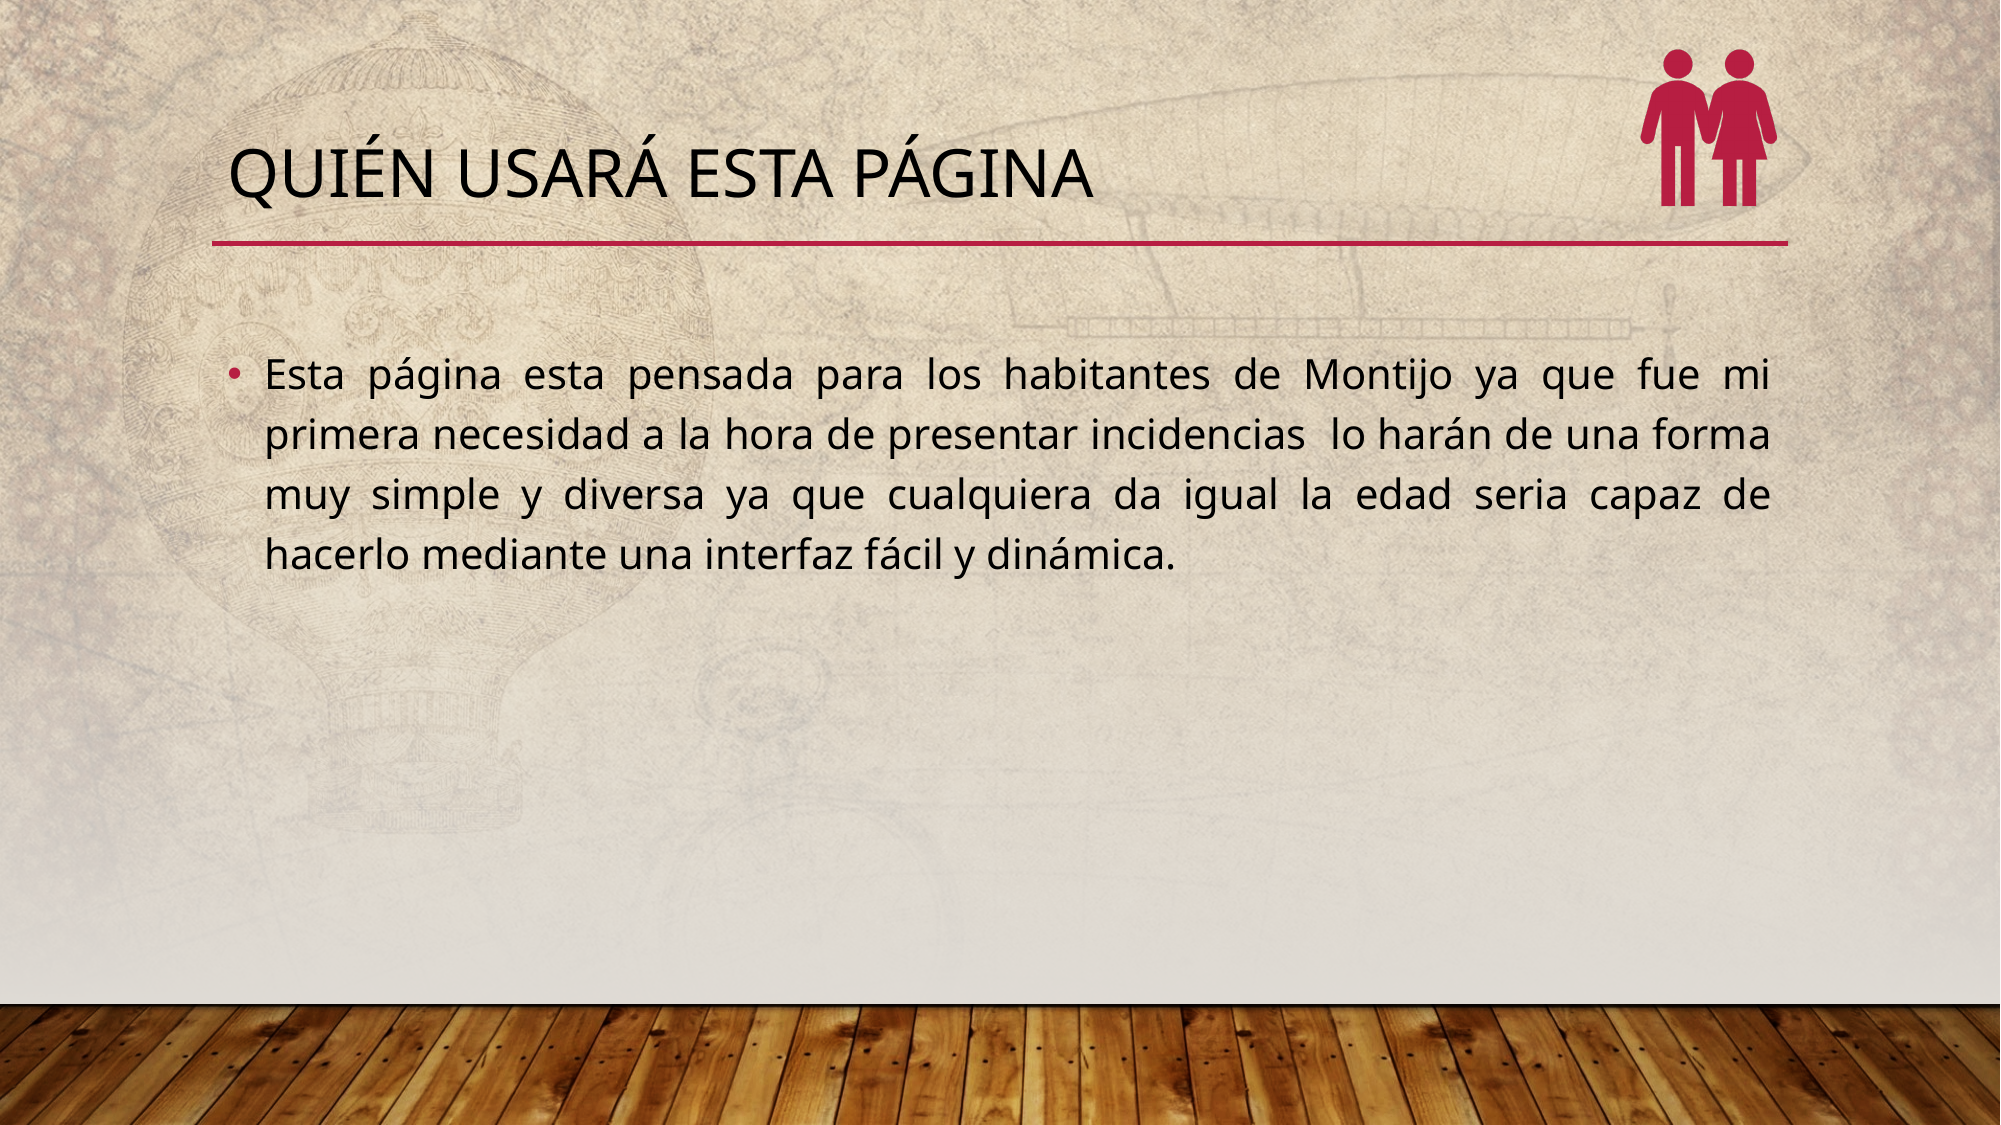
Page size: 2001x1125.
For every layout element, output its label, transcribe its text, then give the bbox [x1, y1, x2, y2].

picture [0, 1004, 2000, 1125]
list Esta página esta pensada para los habitantes de Montijo ya que fue mi primera necesidad a la hora de presentar incidencias lo harán de una forma muy simple y diversa ya que cualquiera da igual la edad seria capaz de hacerlo mediante una interfaz fácil y dinámica. [212, 330, 1788, 897]
picture [1616, 35, 1801, 220]
title Quién usará esta página [212, 131, 1788, 305]
